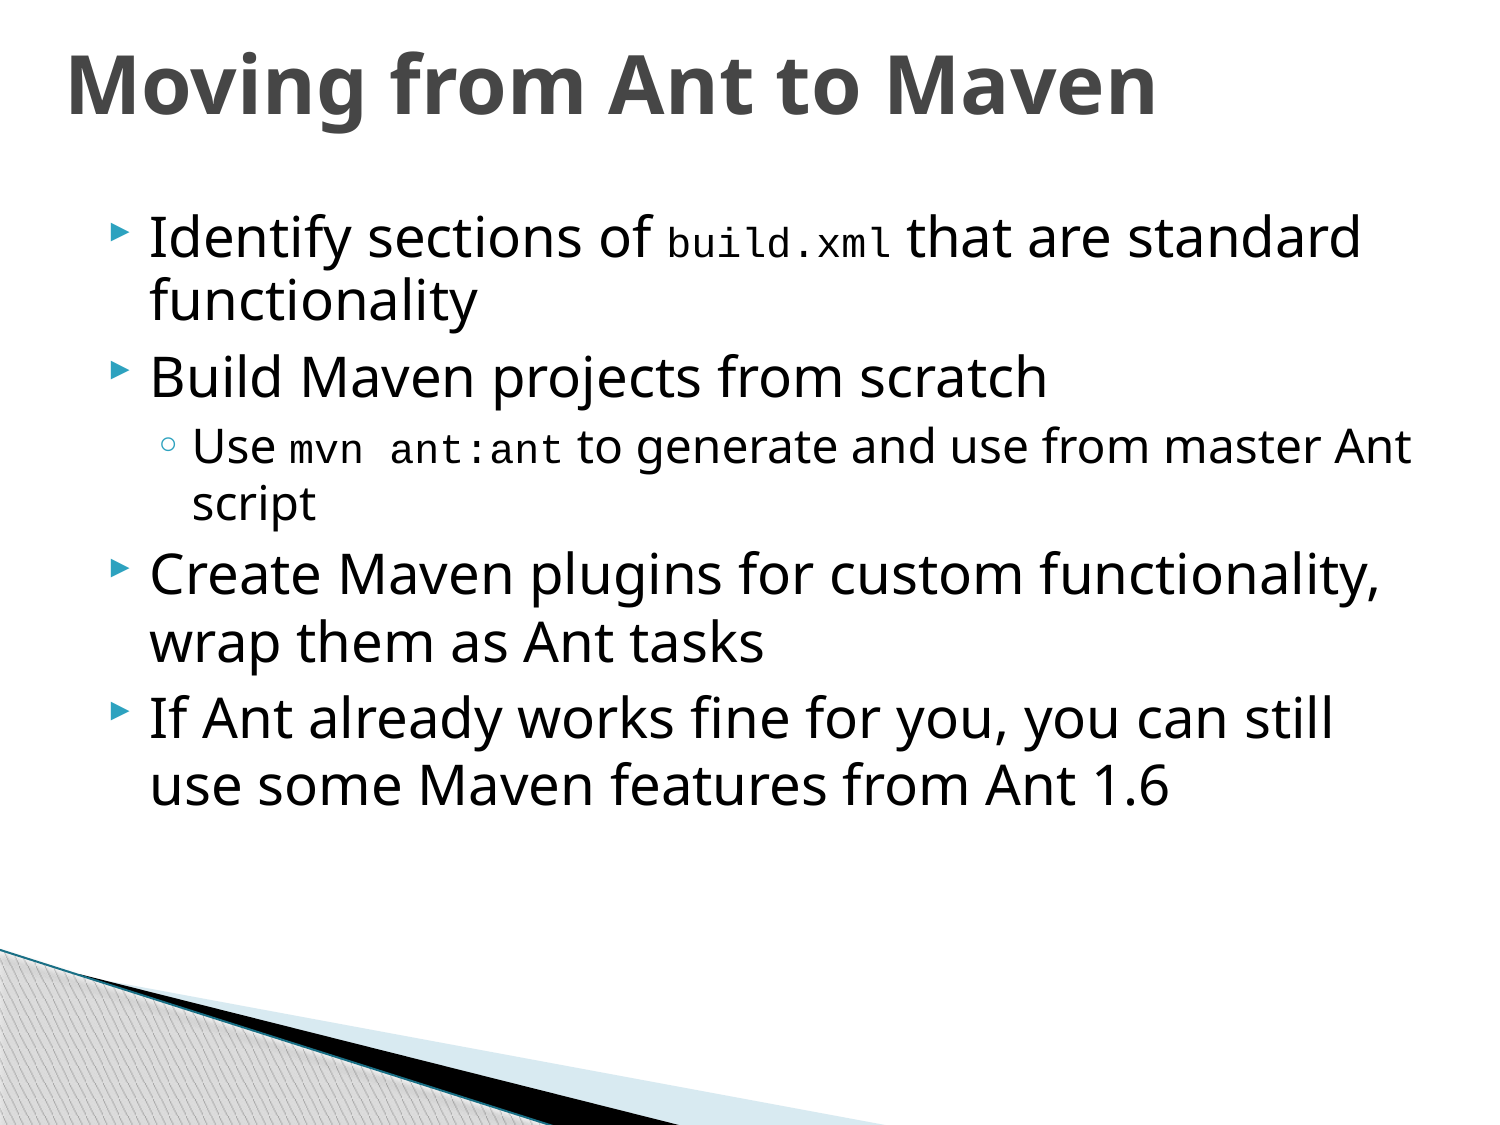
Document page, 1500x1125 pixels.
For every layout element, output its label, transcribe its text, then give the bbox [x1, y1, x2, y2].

list Identify sections of build.xml that are standard functionality Build Maven projects from scratch Use mvn ant:ant to generate and use from master Ant script Create Maven plugins for custom functionality, wrap them as Ant tasks If Ant already works fine for you, you can still use some Maven features from Ant 1.6 [75, 200, 1450, 1000]
title Moving from Ant to Maven [50, 12, 1175, 150]
